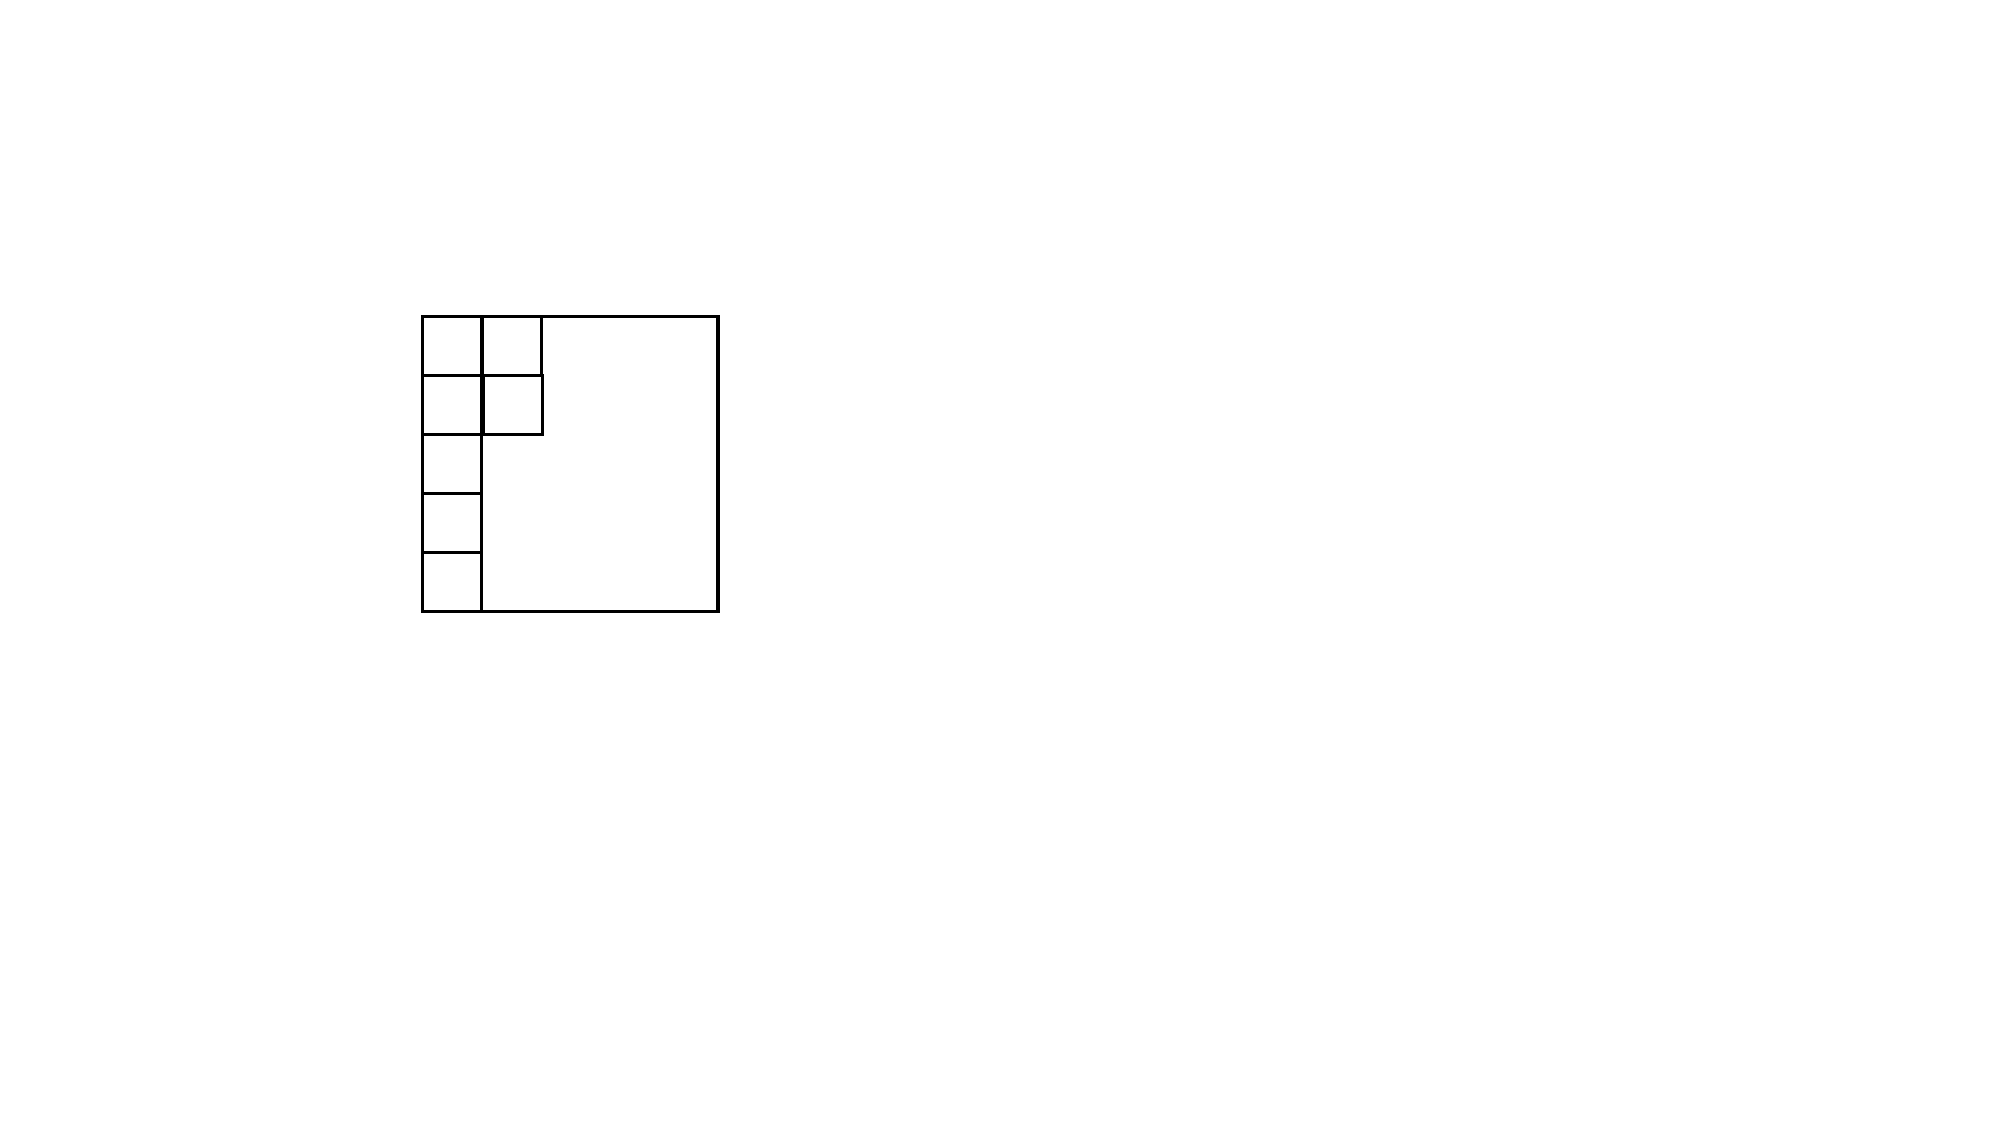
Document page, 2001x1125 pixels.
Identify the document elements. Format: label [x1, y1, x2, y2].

text_box [483, 316, 719, 613]
text_box [482, 375, 543, 436]
text_box [422, 434, 483, 493]
text_box [482, 316, 543, 375]
text_box [422, 493, 483, 552]
text_box [422, 375, 482, 434]
text_box [422, 552, 483, 613]
text_box [422, 316, 482, 375]
